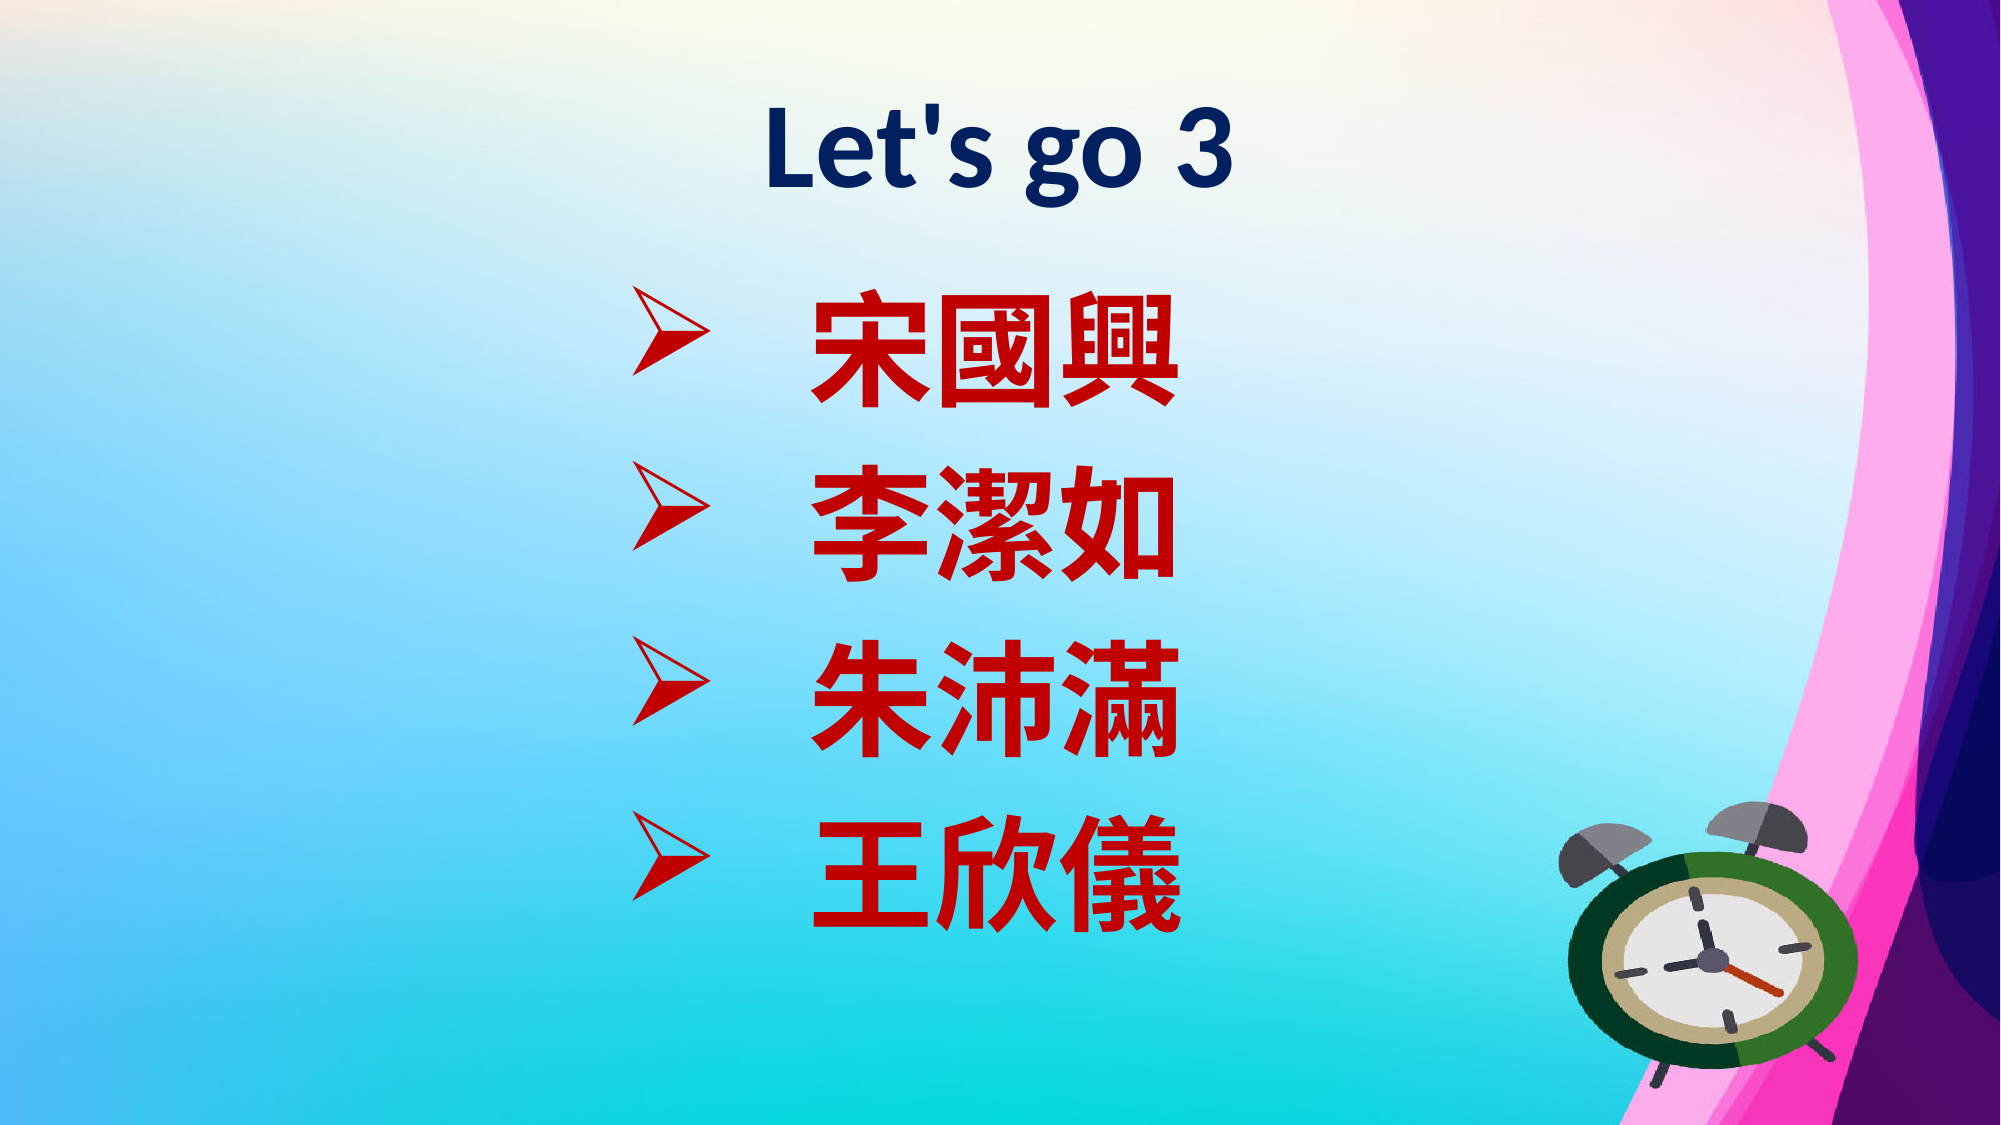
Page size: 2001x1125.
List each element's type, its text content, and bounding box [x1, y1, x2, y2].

title Let's go 3 [99, 45, 1900, 233]
picture [0, 0, 2001, 1125]
list 宋國興 李潔如 朱沛滿 王欣儀 [607, 263, 1457, 1007]
